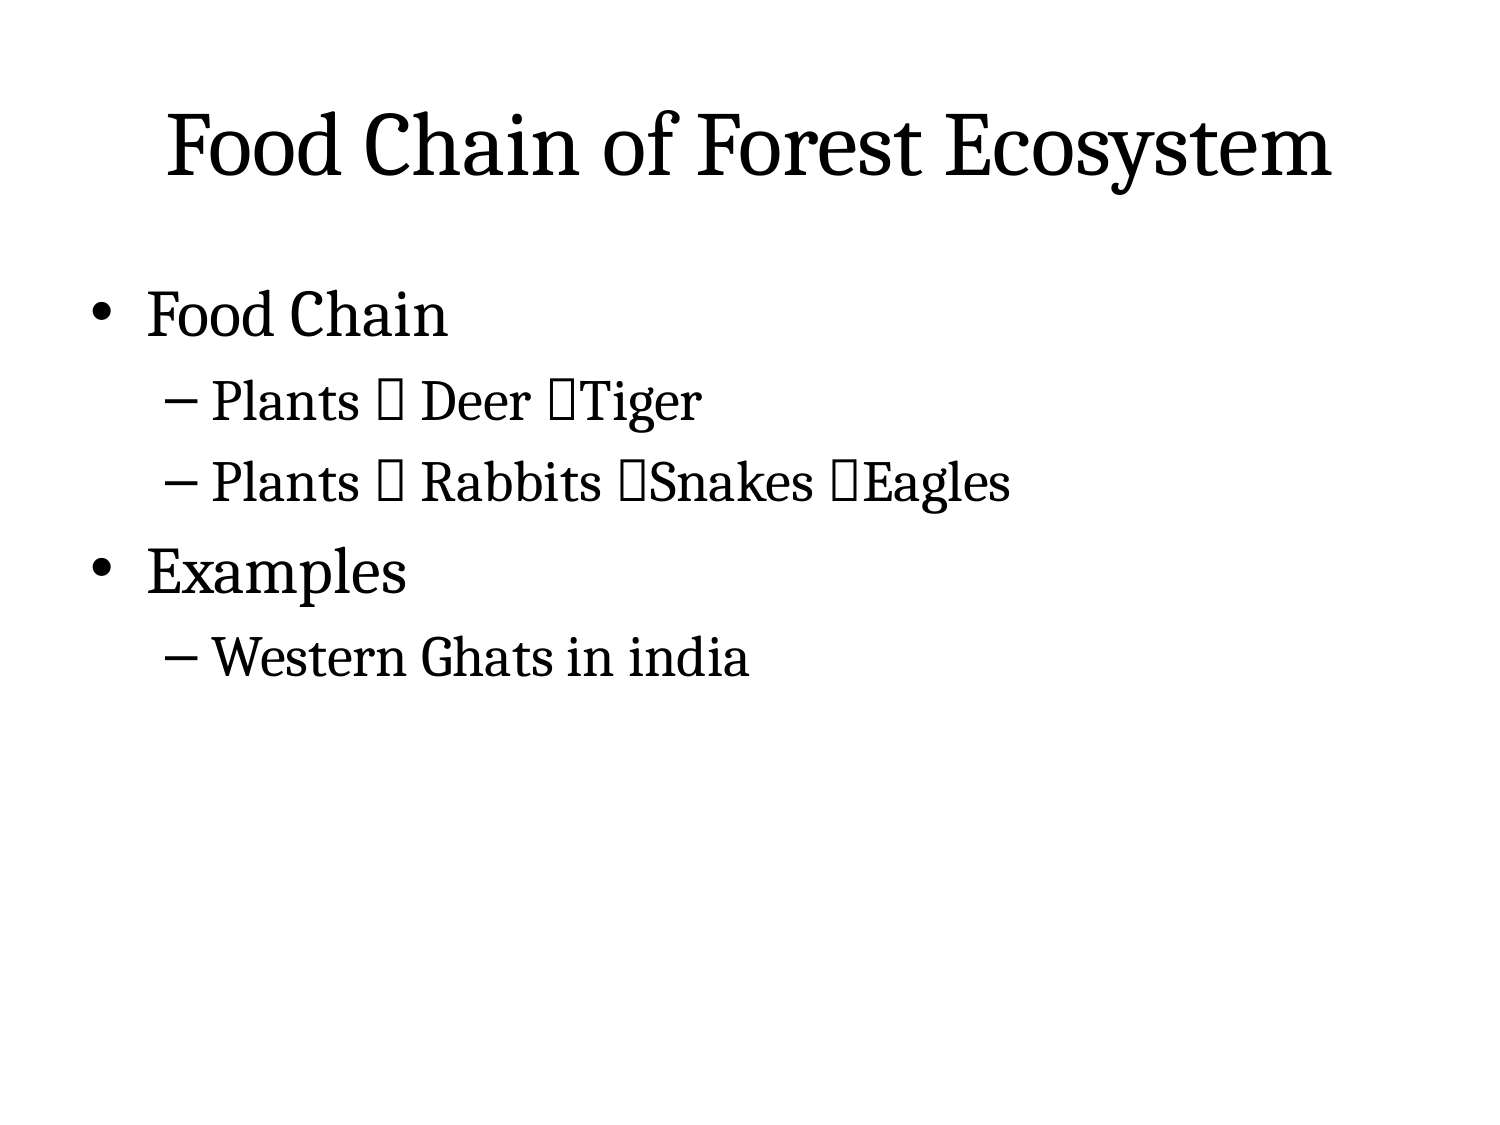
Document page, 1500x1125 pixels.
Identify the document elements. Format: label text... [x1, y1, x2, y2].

list Food Chain Plants  Deer Tiger Plants  Rabbits Snakes Eagles Examples Western Ghats in india [75, 262, 1425, 1005]
title Food Chain of Forest Ecosystem [75, 45, 1425, 233]
